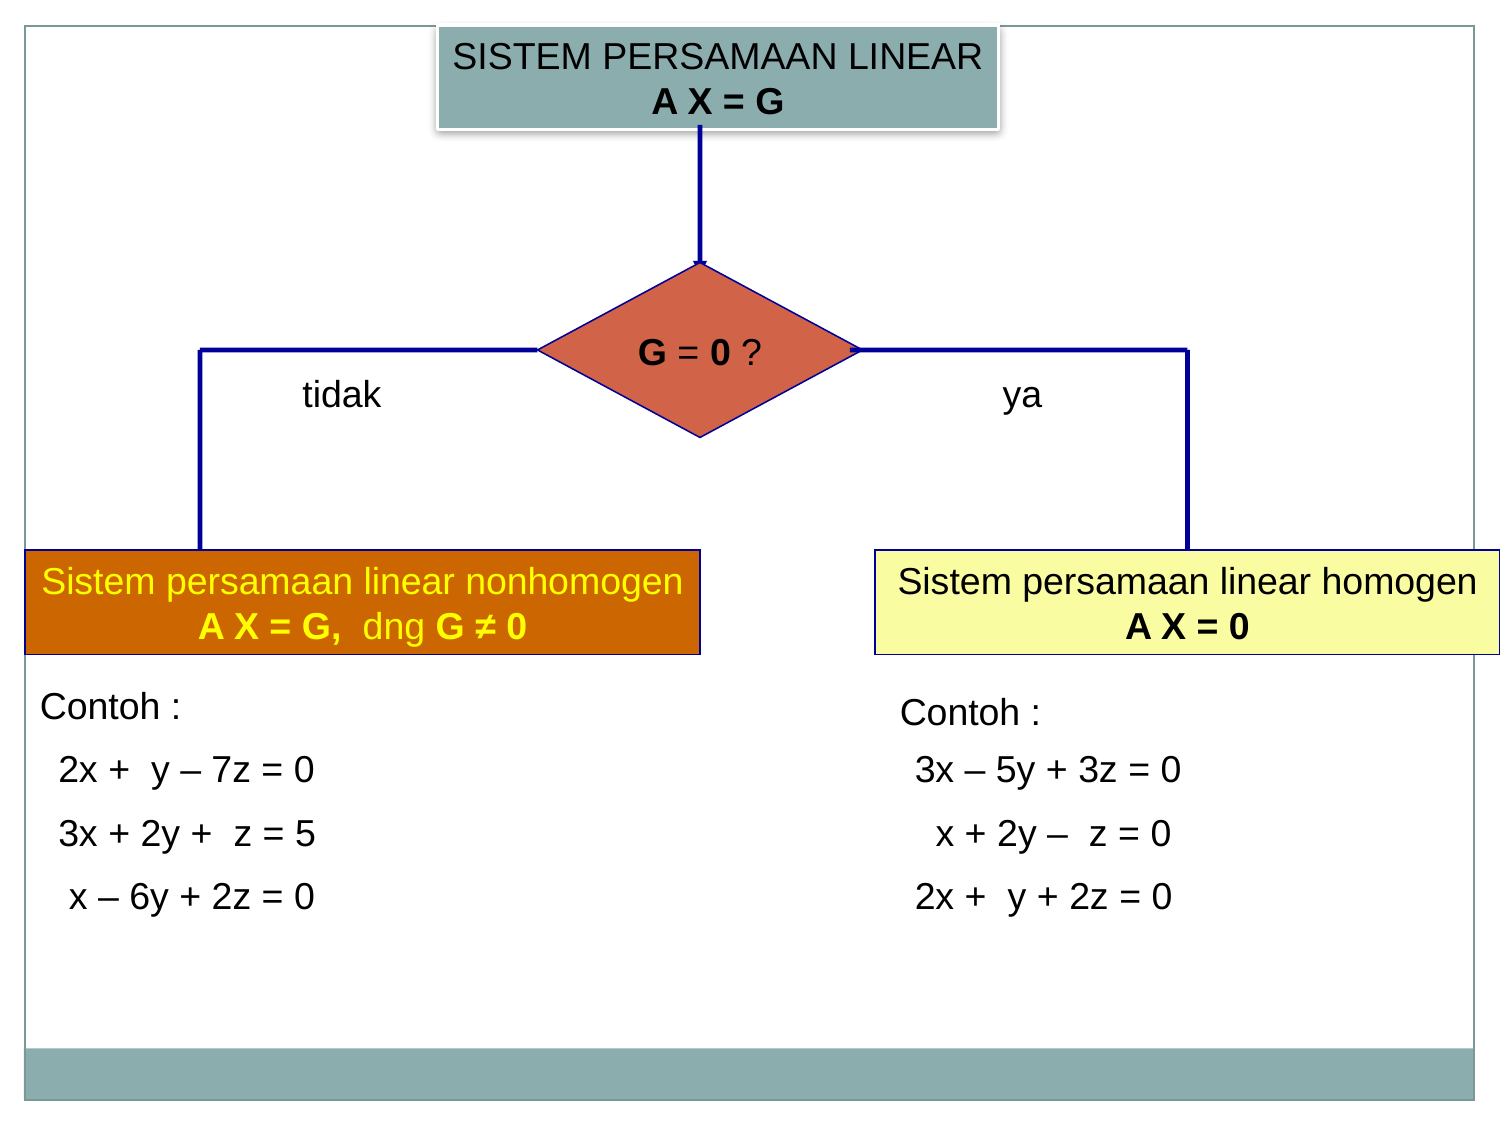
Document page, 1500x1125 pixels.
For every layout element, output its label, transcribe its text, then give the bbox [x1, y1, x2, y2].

text_box Contoh : [25, 674, 197, 735]
text_box Contoh : [885, 680, 1057, 741]
text_box Sistem persamaan linear homogen A X = 0 [875, 549, 1500, 655]
text_box 2x + y – 7z = 0 3x + 2y + z = 5 x – 6y + 2z = 0 [43, 737, 644, 925]
text_box tidak [287, 362, 397, 423]
text_box G = 0 ? [537, 262, 863, 438]
text_box 3x – 5y + 3z = 0 x + 2y – z = 0 2x + y + 2z = 0 [899, 737, 1500, 925]
text_box SISTEM PERSAMAAN LINEAR A X = G [436, 23, 1000, 131]
text_box ya [987, 362, 1057, 423]
text_box Sistem persamaan linear nonhomogen A X = G, dng G ≠ 0 [24, 549, 700, 655]
